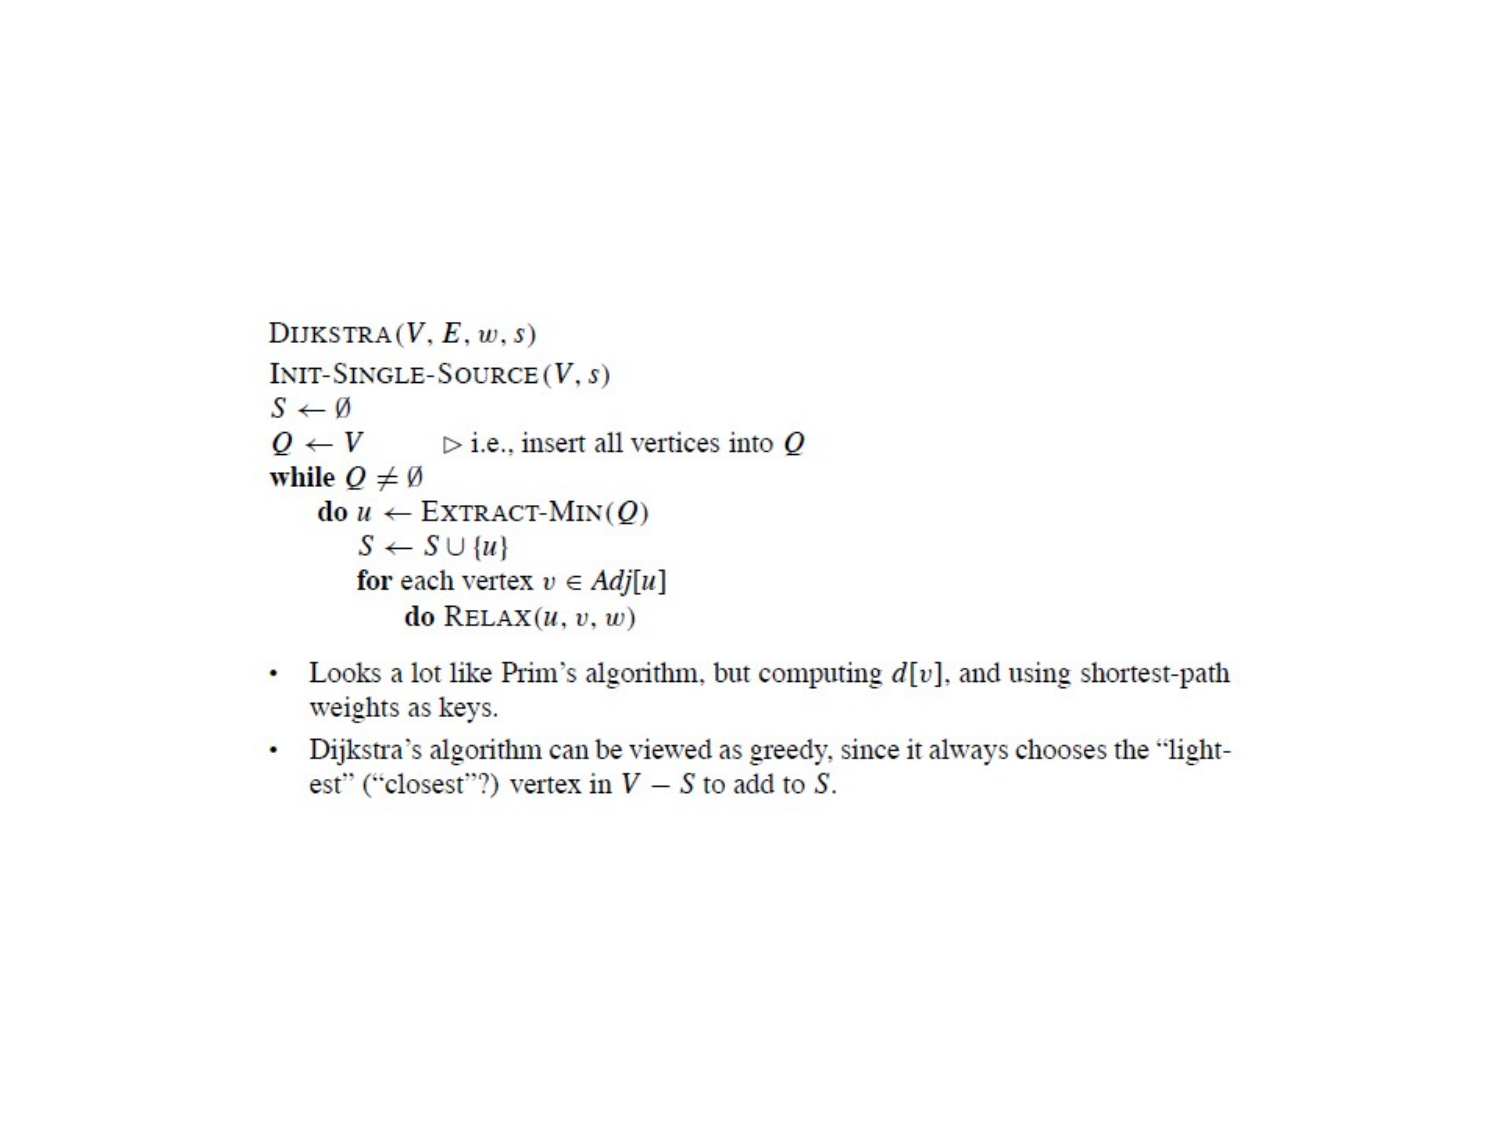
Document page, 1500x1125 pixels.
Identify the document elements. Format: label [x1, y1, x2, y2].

text_box [253, 310, 1247, 814]
